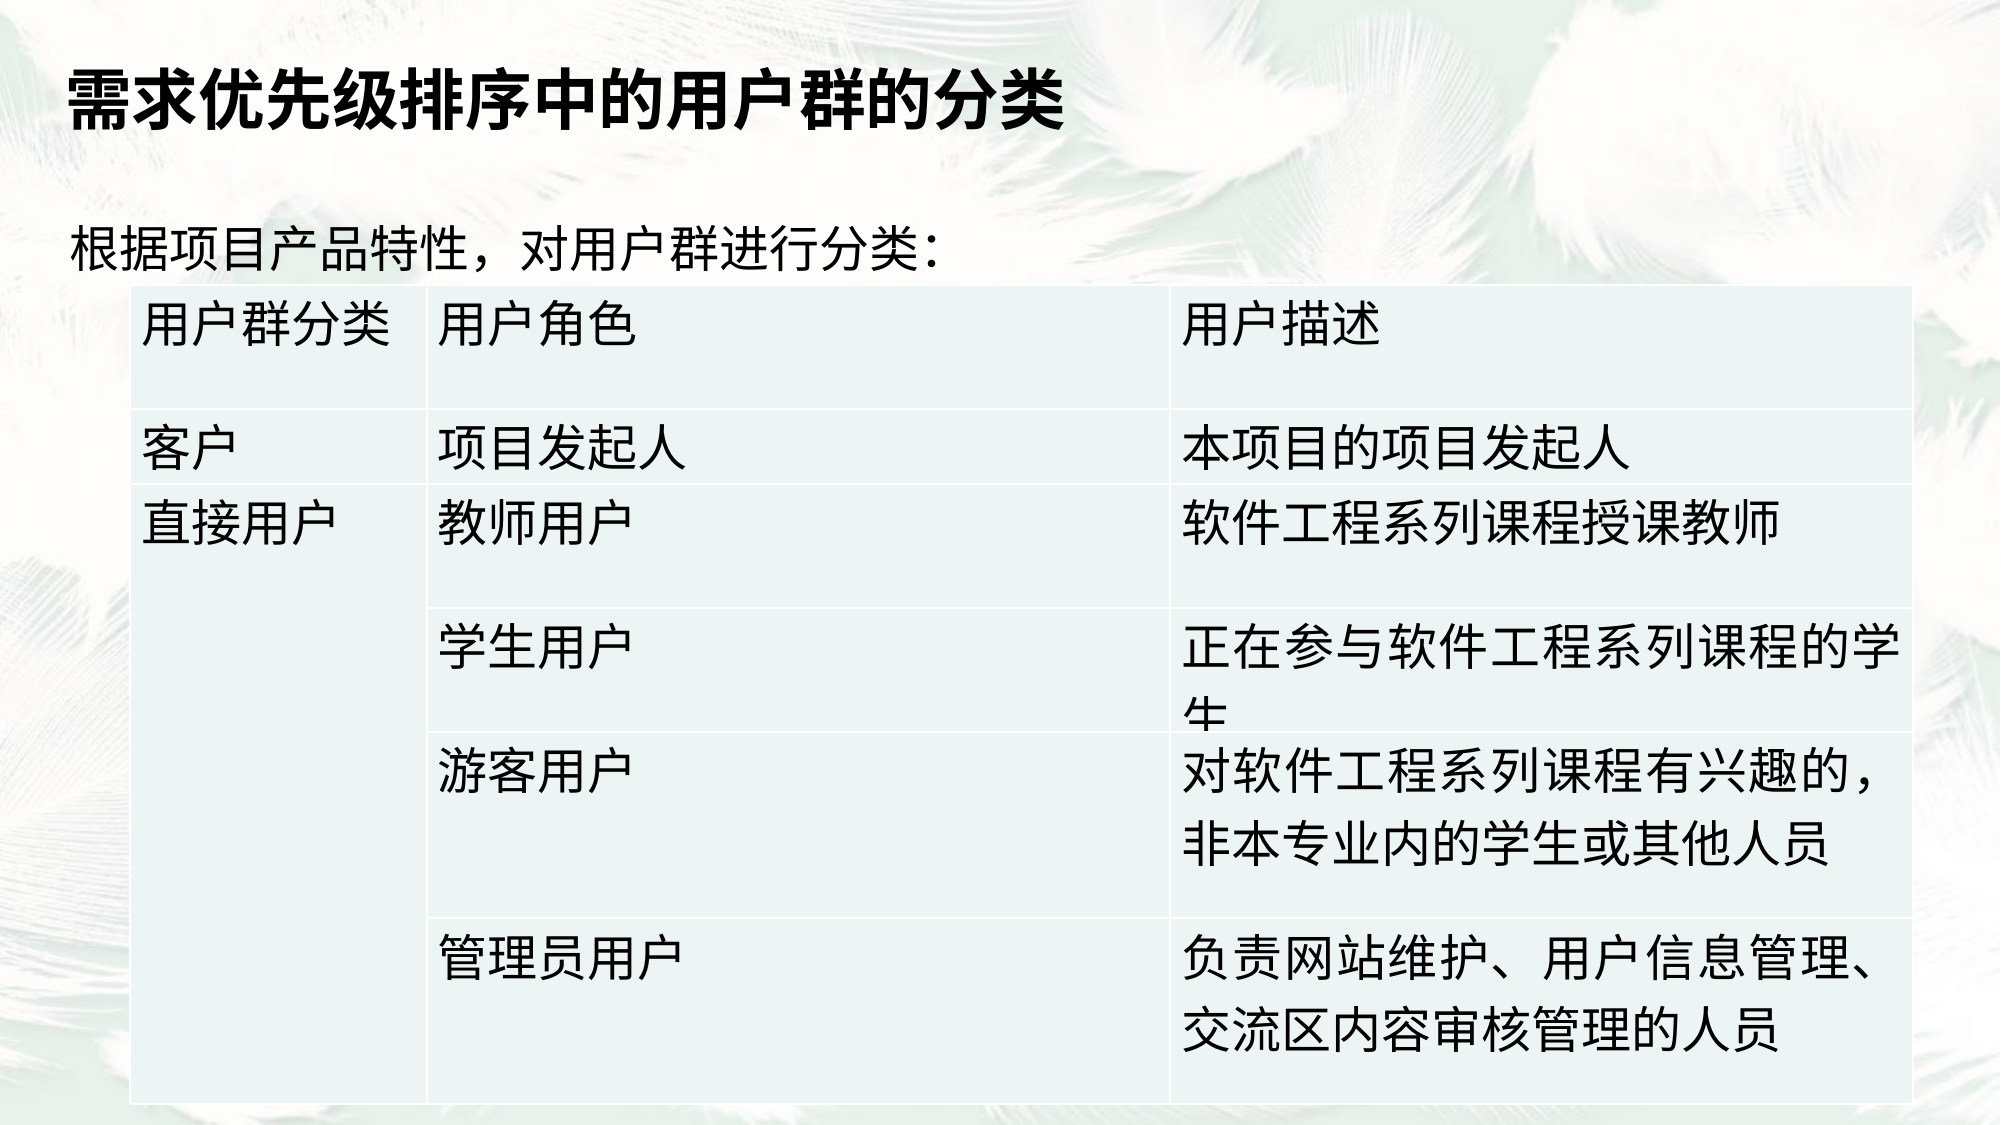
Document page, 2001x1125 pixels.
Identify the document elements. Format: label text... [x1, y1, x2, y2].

table_header 用户群分类 [131, 286, 426, 408]
table_cell 项目发起人 [428, 410, 1169, 483]
table_cell 教师用户 [428, 485, 1169, 607]
table_cell 直接用户 [131, 485, 426, 1103]
table_cell 本项目的项目发起人 [1171, 410, 1912, 483]
table_cell 学生用户 [428, 609, 1169, 731]
table_cell 正在参与软件工程系列课程的学生 [1171, 609, 1912, 731]
table_cell 客户 [131, 410, 426, 483]
text_box [0, 0, 2000, 1125]
table_cell 软件工程系列课程授课教师 [1171, 485, 1912, 607]
table_header 用户角色 [428, 286, 1169, 408]
text_box 根据项目产品特性，对用户群进行分类： [54, 209, 985, 285]
table_cell 对软件工程系列课程有兴趣的，非本专业内的学生或其他人员 [1171, 733, 1912, 917]
text_box 需求优先级排序中的用户群的分类 [50, 50, 1121, 146]
table_cell 管理员用户 [428, 919, 1169, 1103]
table_cell 负责网站维护、用户信息管理、交流区内容审核管理的人员 [1171, 919, 1912, 1103]
table_header 用户描述 [1171, 286, 1912, 408]
table_cell 游客用户 [428, 733, 1169, 917]
